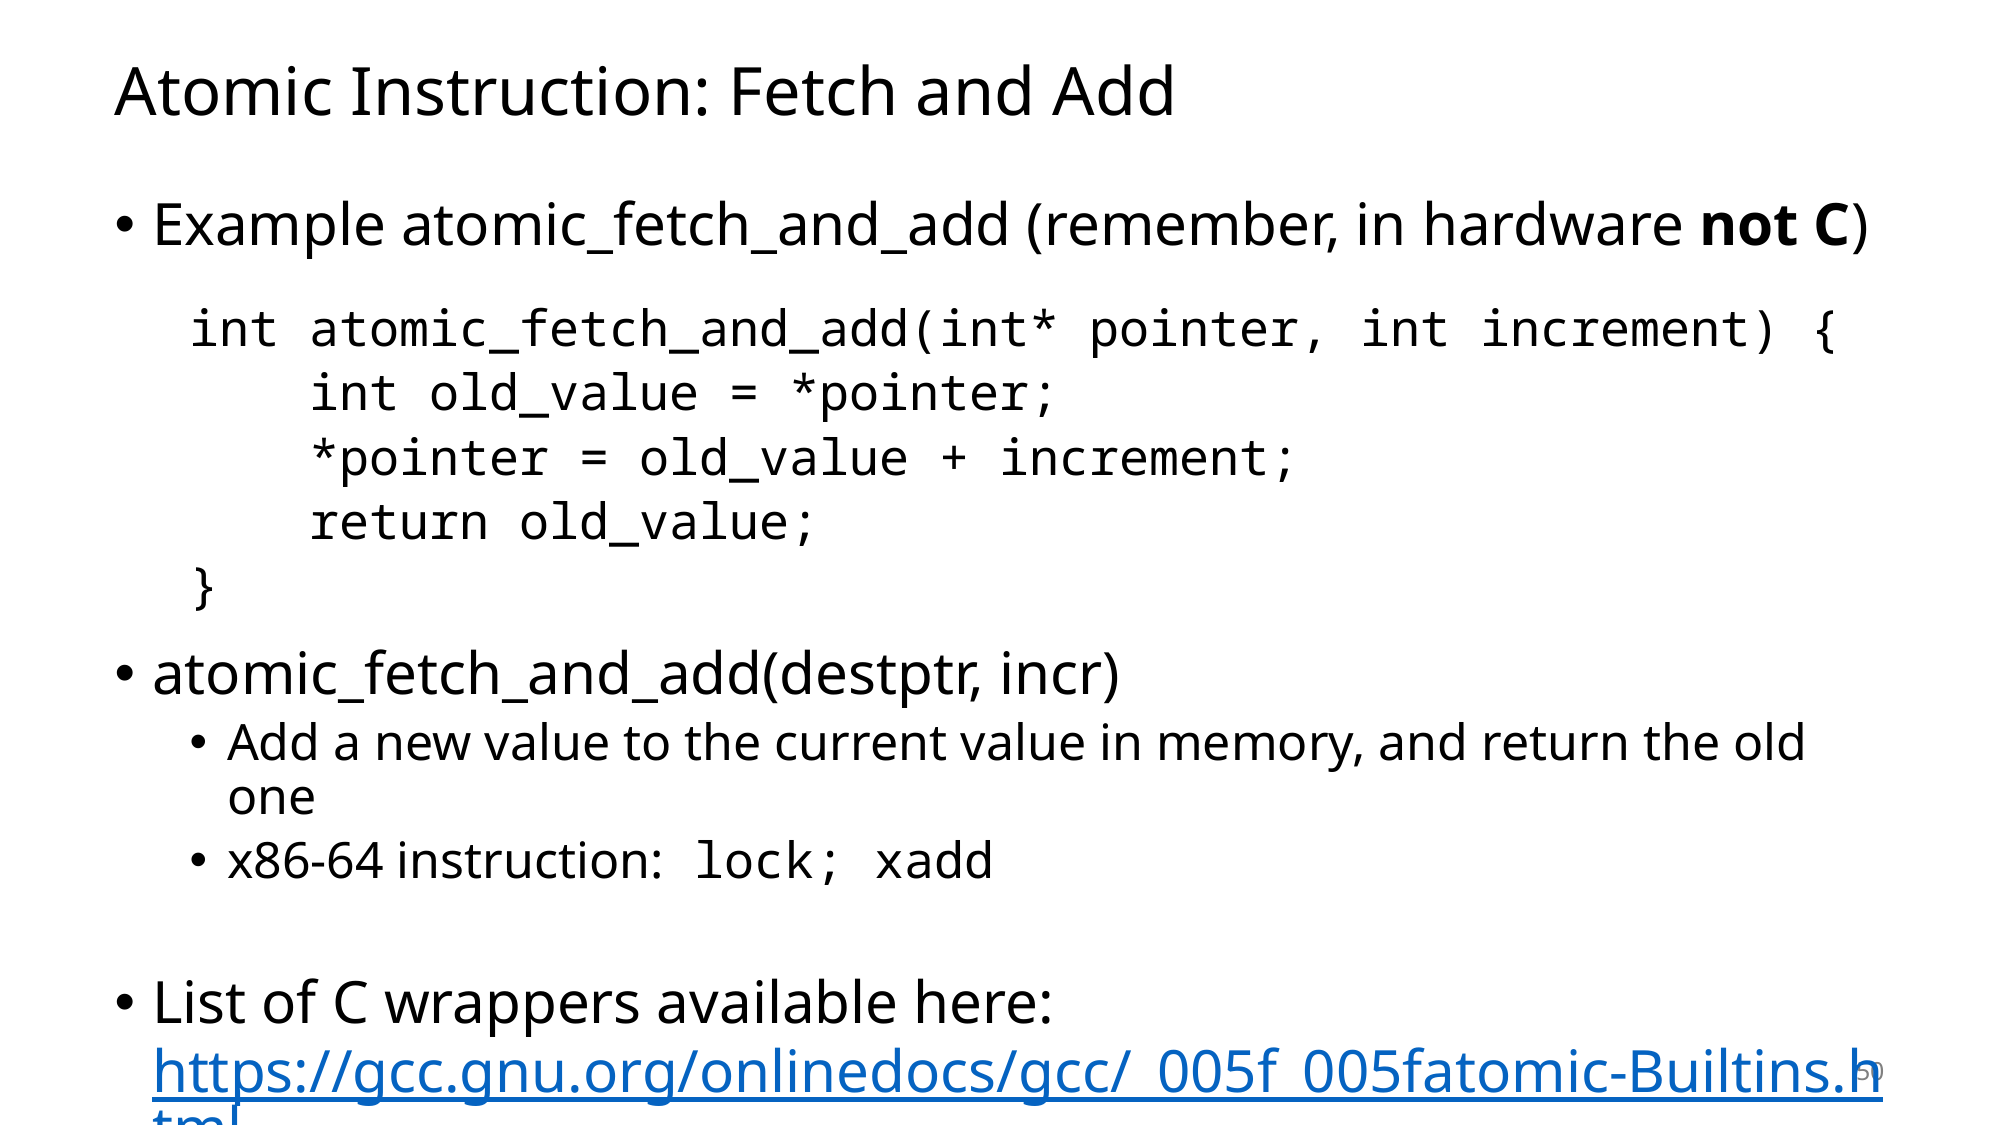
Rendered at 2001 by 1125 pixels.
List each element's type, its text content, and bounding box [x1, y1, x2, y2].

slide_number 50 [1749, 1042, 1900, 1103]
title Atomic Instruction: Fetch and Add [99, 37, 1900, 150]
list Example atomic_fetch_and_add (remember, in hardware not C) int atomic_fetch_and_add(int* pointer, int increment) { int old_value = *pointer; *pointer = old_value + increment; return old_value; } atomic_fetch_and_add(destptr, incr) Add a new value to the current value in memory, and return the old one x86-64 instruction: lock; xadd List of C wrappers available here: https://gcc.gnu.org/onlinedocs/gcc/_005f_005fatomic-Builtins.html [99, 187, 1900, 1013]
